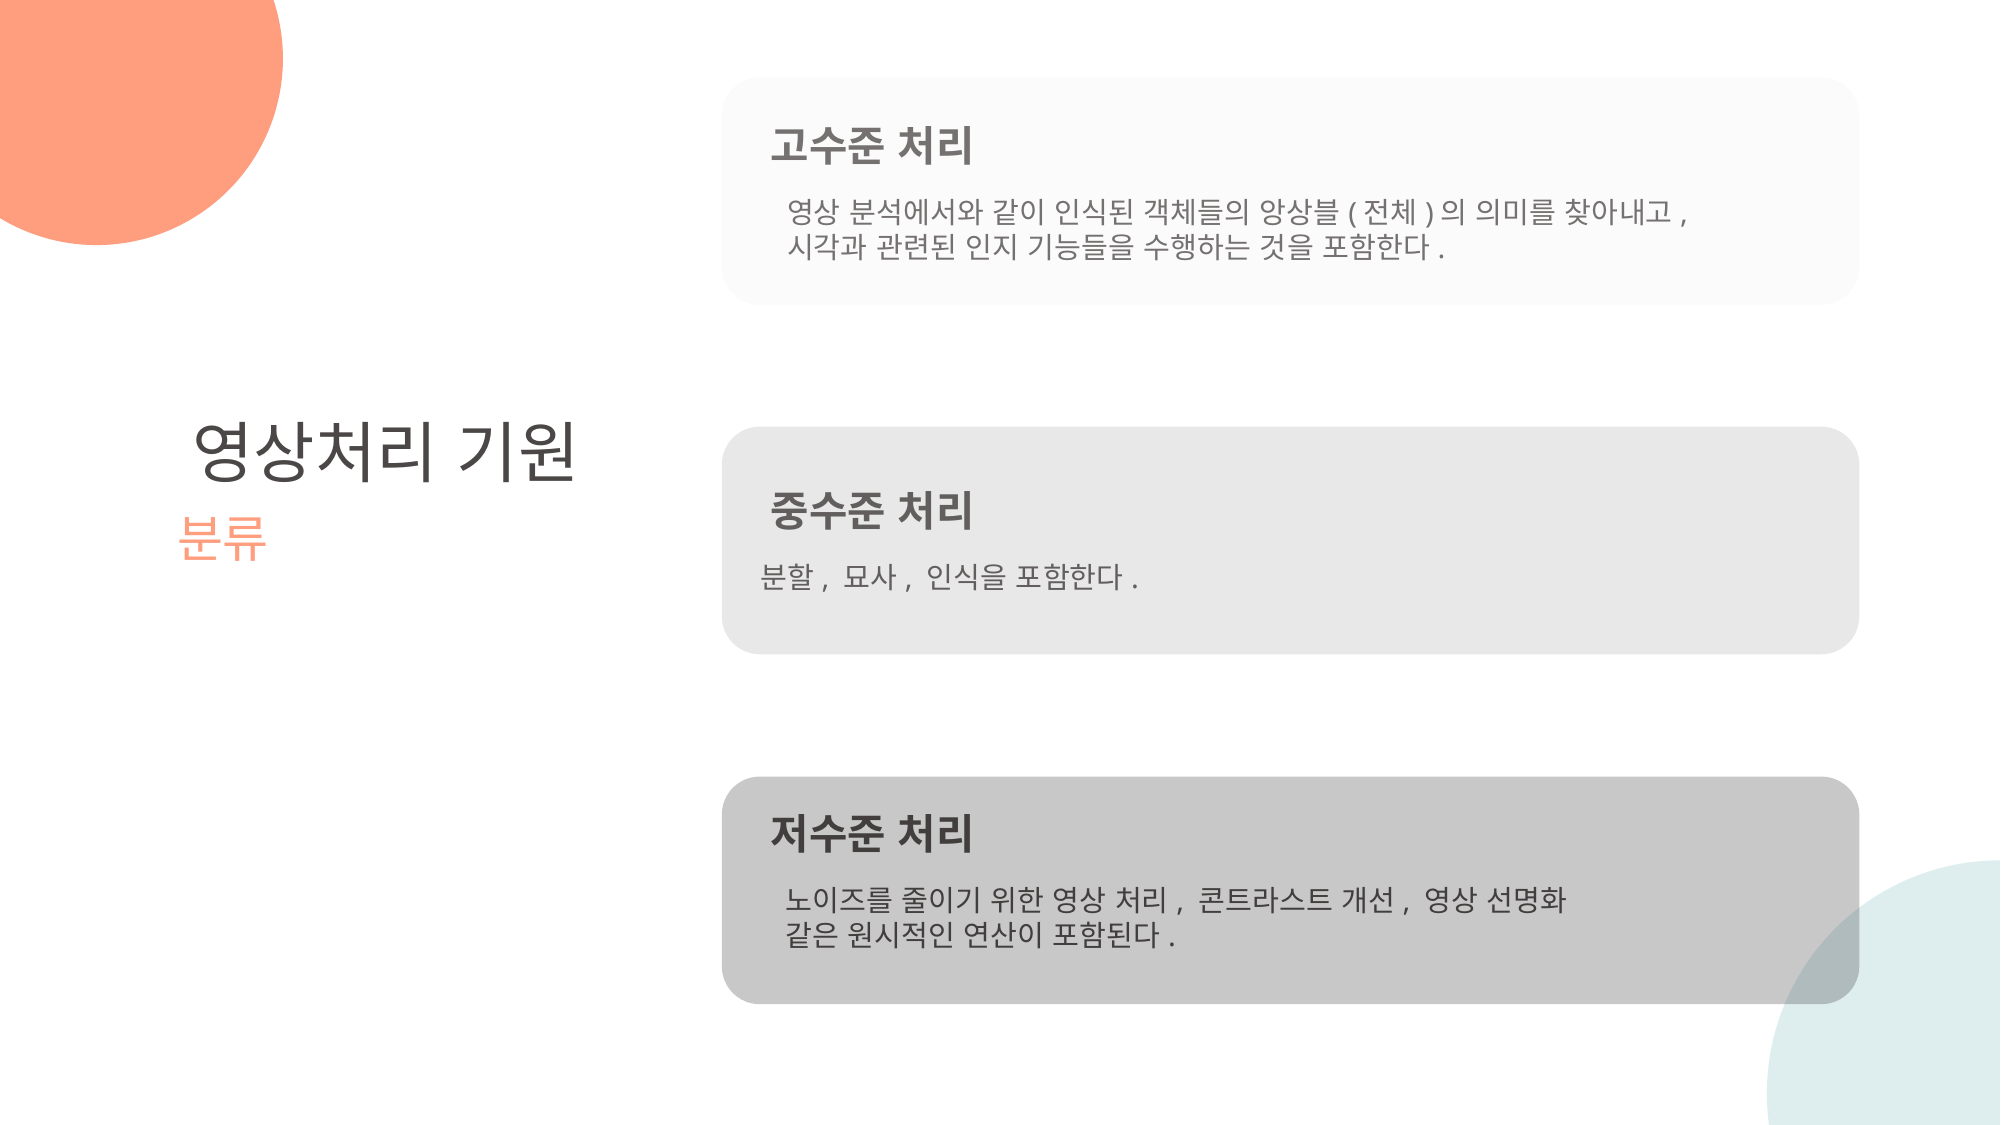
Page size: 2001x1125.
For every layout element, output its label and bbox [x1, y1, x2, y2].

text_box [720, 76, 1861, 307]
text_box [0, 0, 284, 247]
text_box [720, 775, 1861, 1006]
text_box [1765, 859, 2000, 1125]
text_box [745, 800, 1608, 961]
text_box [157, 403, 616, 576]
text_box [720, 425, 1861, 656]
text_box [745, 477, 1161, 603]
text_box [745, 112, 1737, 274]
